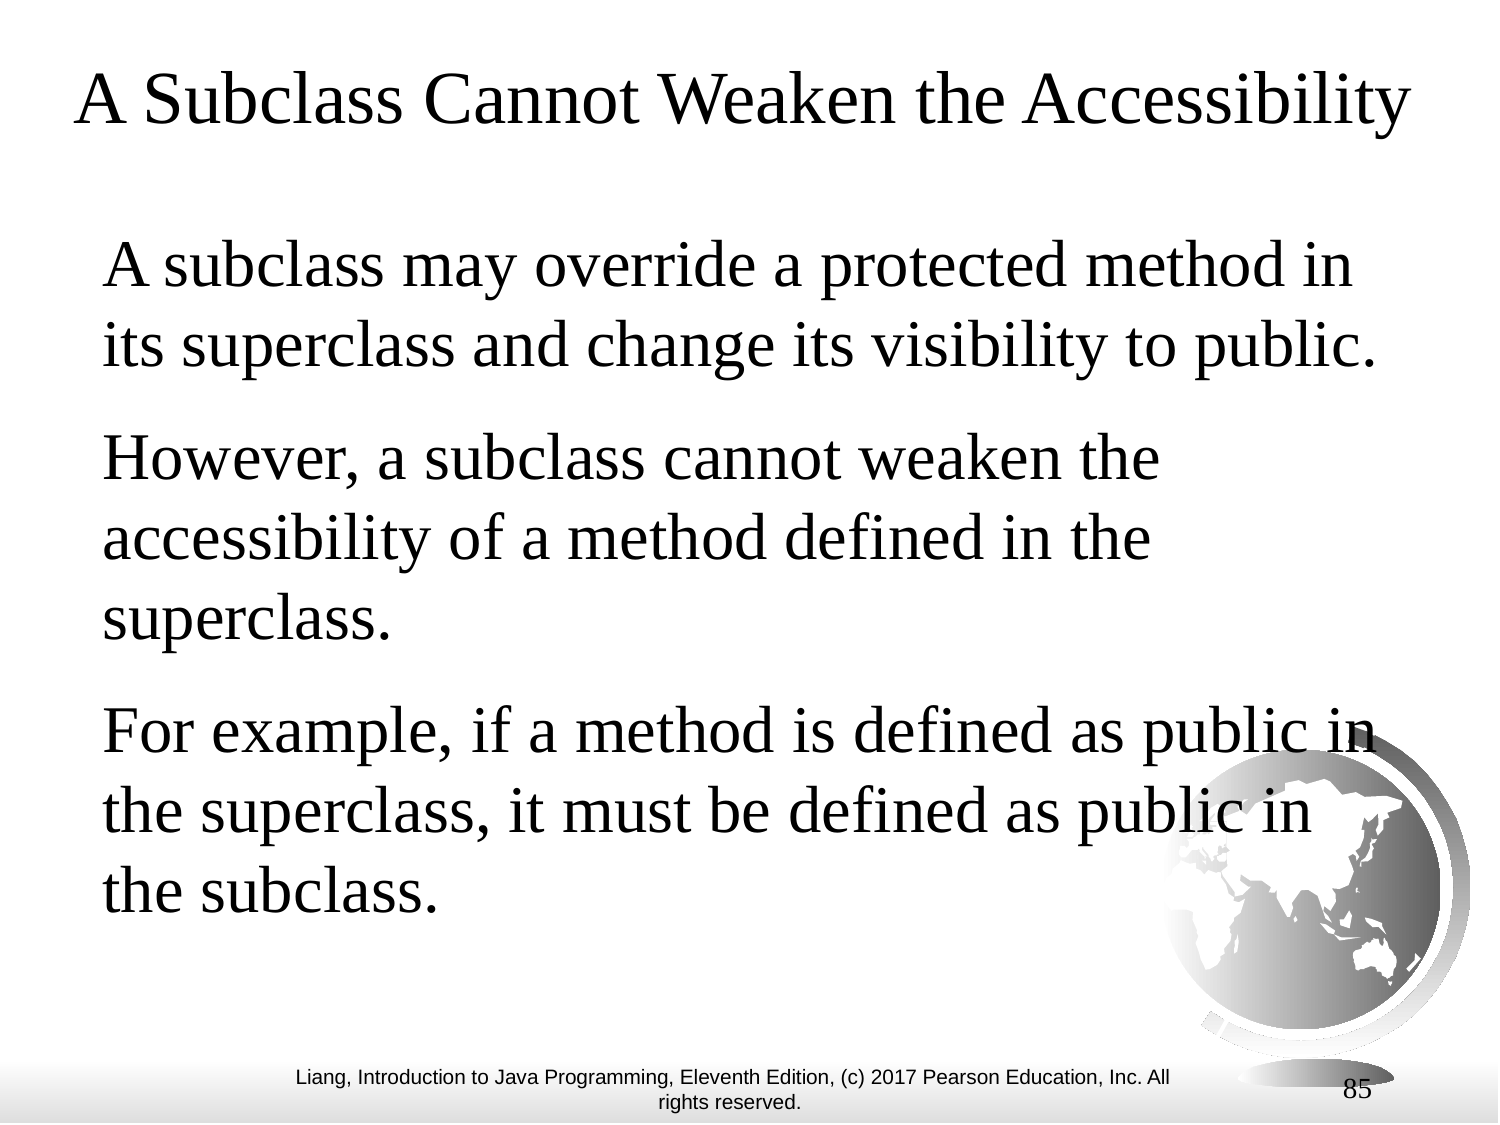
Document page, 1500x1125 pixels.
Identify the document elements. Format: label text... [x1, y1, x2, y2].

text_box A subclass may override a protected method in its superclass and change its visibility to public. However, a subclass cannot weaken the accessibility of a method defined in the superclass. For example, if a method is defined as public in the superclass, it must be defined as public in the subclass. [87, 212, 1413, 934]
title A Subclass Cannot Weaken the Accessibility [37, 37, 1450, 150]
slide_number 85 [1074, 1049, 1388, 1125]
